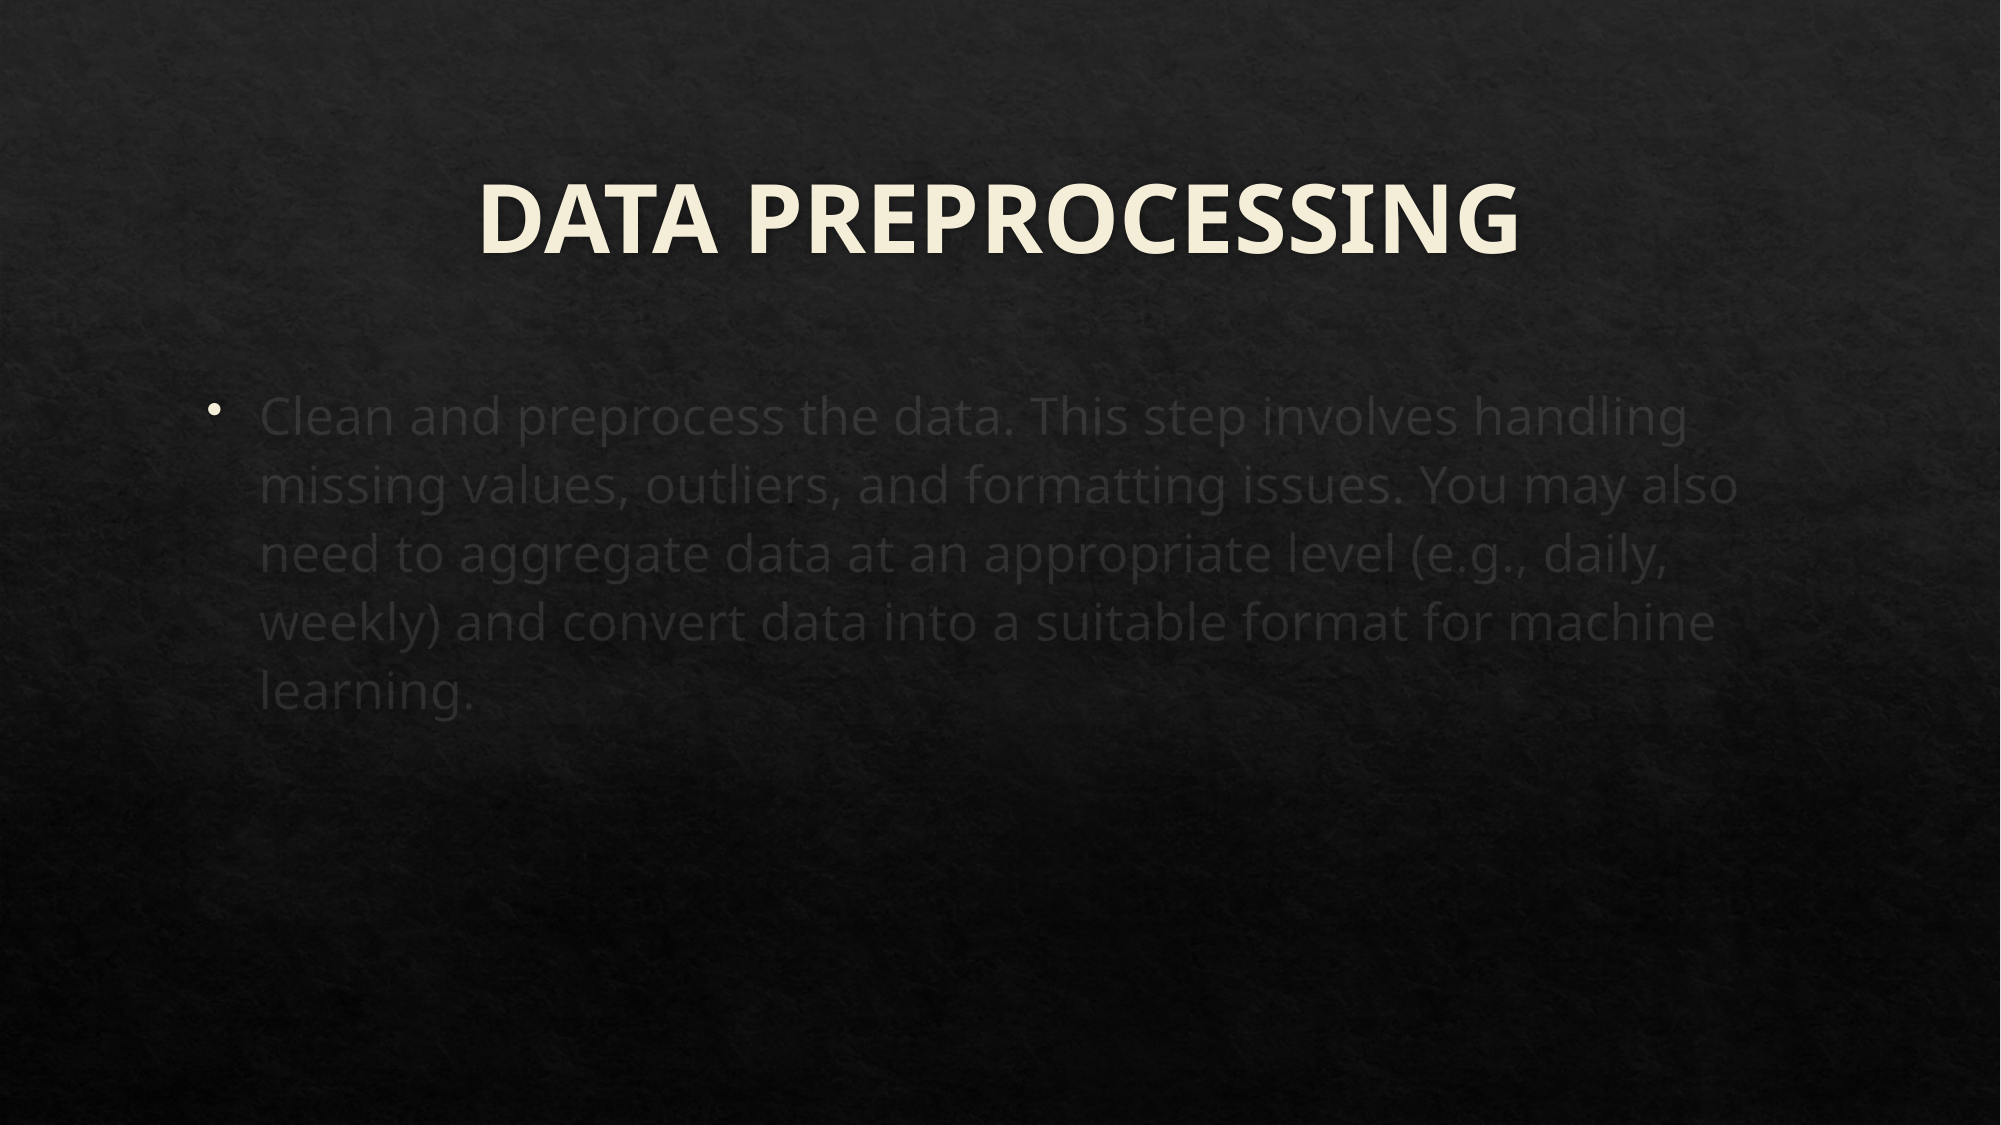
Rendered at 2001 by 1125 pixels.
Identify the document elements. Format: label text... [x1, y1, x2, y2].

list Clean and preprocess the data. This step involves handling missing values, outliers, and formatting issues. You may also need to aggregate data at an appropriate level (e.g., daily, weekly) and convert data into a suitable format for machine learning. [187, 369, 1813, 950]
title DATA PREPROCESSING [187, 101, 1813, 344]
